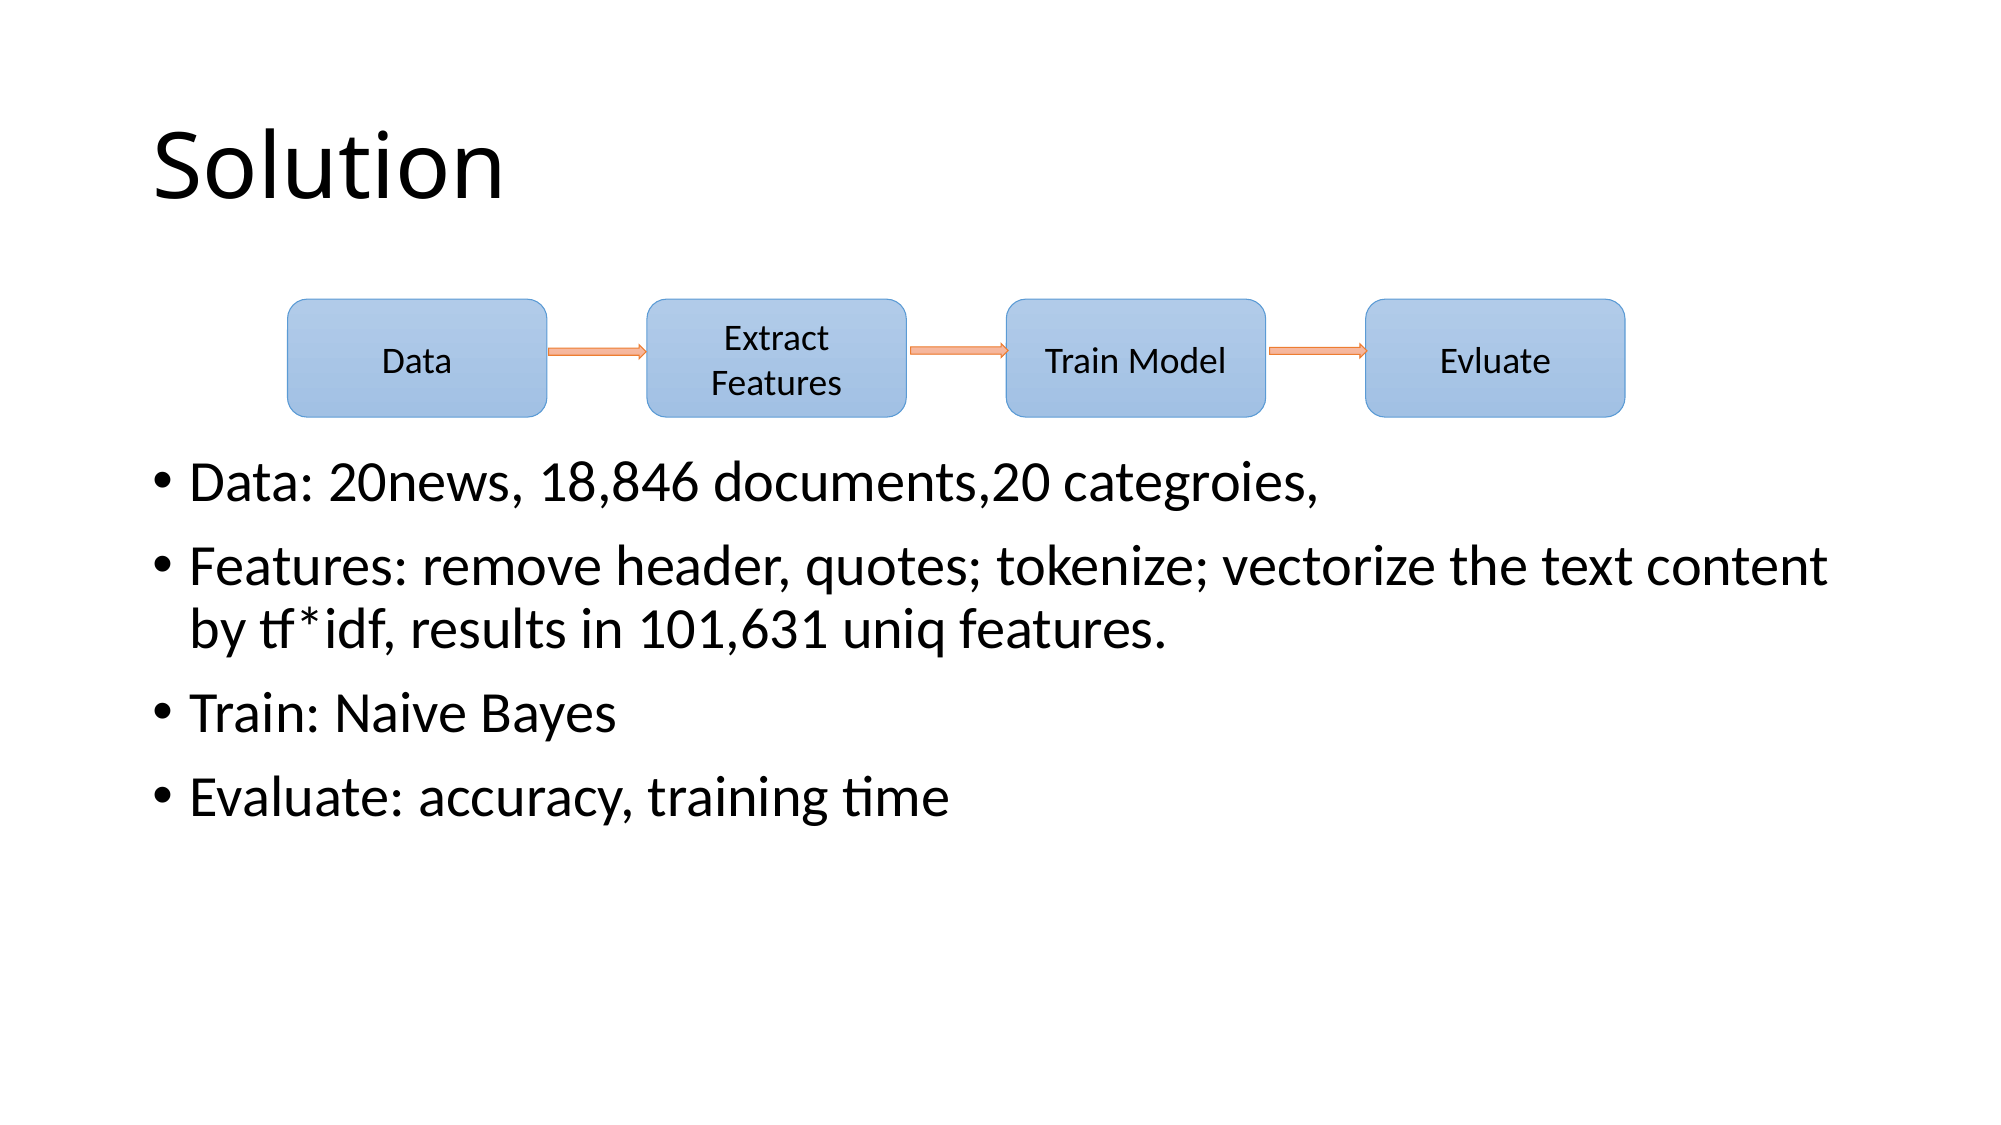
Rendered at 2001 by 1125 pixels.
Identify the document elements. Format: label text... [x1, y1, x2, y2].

text_box Train Model [1005, 298, 1267, 418]
text_box [548, 343, 647, 361]
title Solution [137, 59, 1863, 278]
list Data: 20news, 18,846 documents,20 categroies, Features: remove header, quotes; tokenize; vectorize the text content by tf*idf, results in 101,631 uniq features. Train: Naive Bayes Evaluate: accuracy, training time [137, 444, 1863, 1014]
text_box Evluate [1365, 298, 1626, 418]
text_box [1269, 342, 1368, 360]
text_box [910, 342, 1009, 359]
text_box Extract Features [646, 298, 907, 418]
text_box Data [286, 298, 548, 418]
